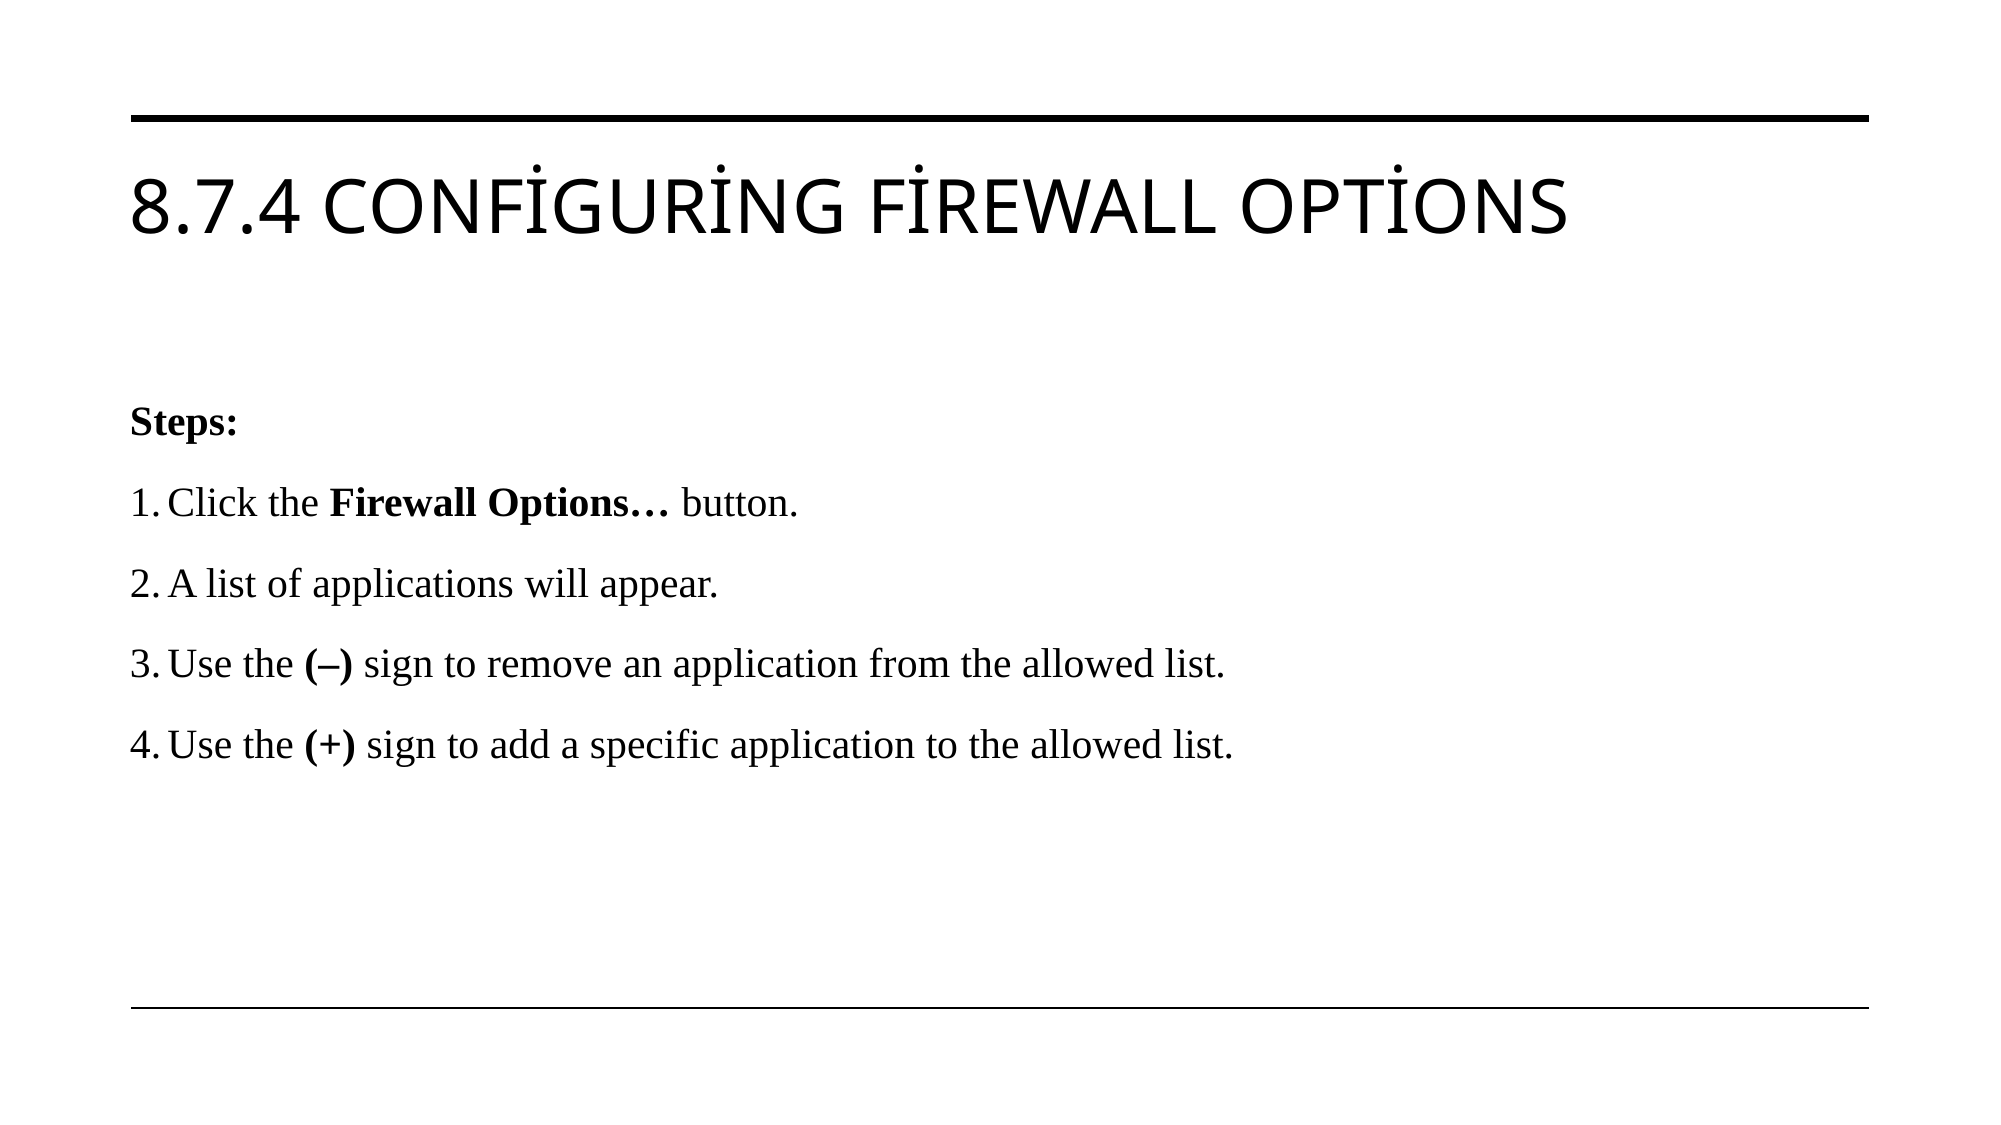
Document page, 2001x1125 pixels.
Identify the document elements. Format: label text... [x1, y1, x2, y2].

title 8.7.4 Configuring Firewall Options [114, 151, 1869, 376]
list Steps: Click the Firewall Options… button. A list of applications will appear. Use the (–) sign to remove an application from the allowed list. Use the (+) sign to add a specific application to the allowed list. [114, 376, 1869, 973]
